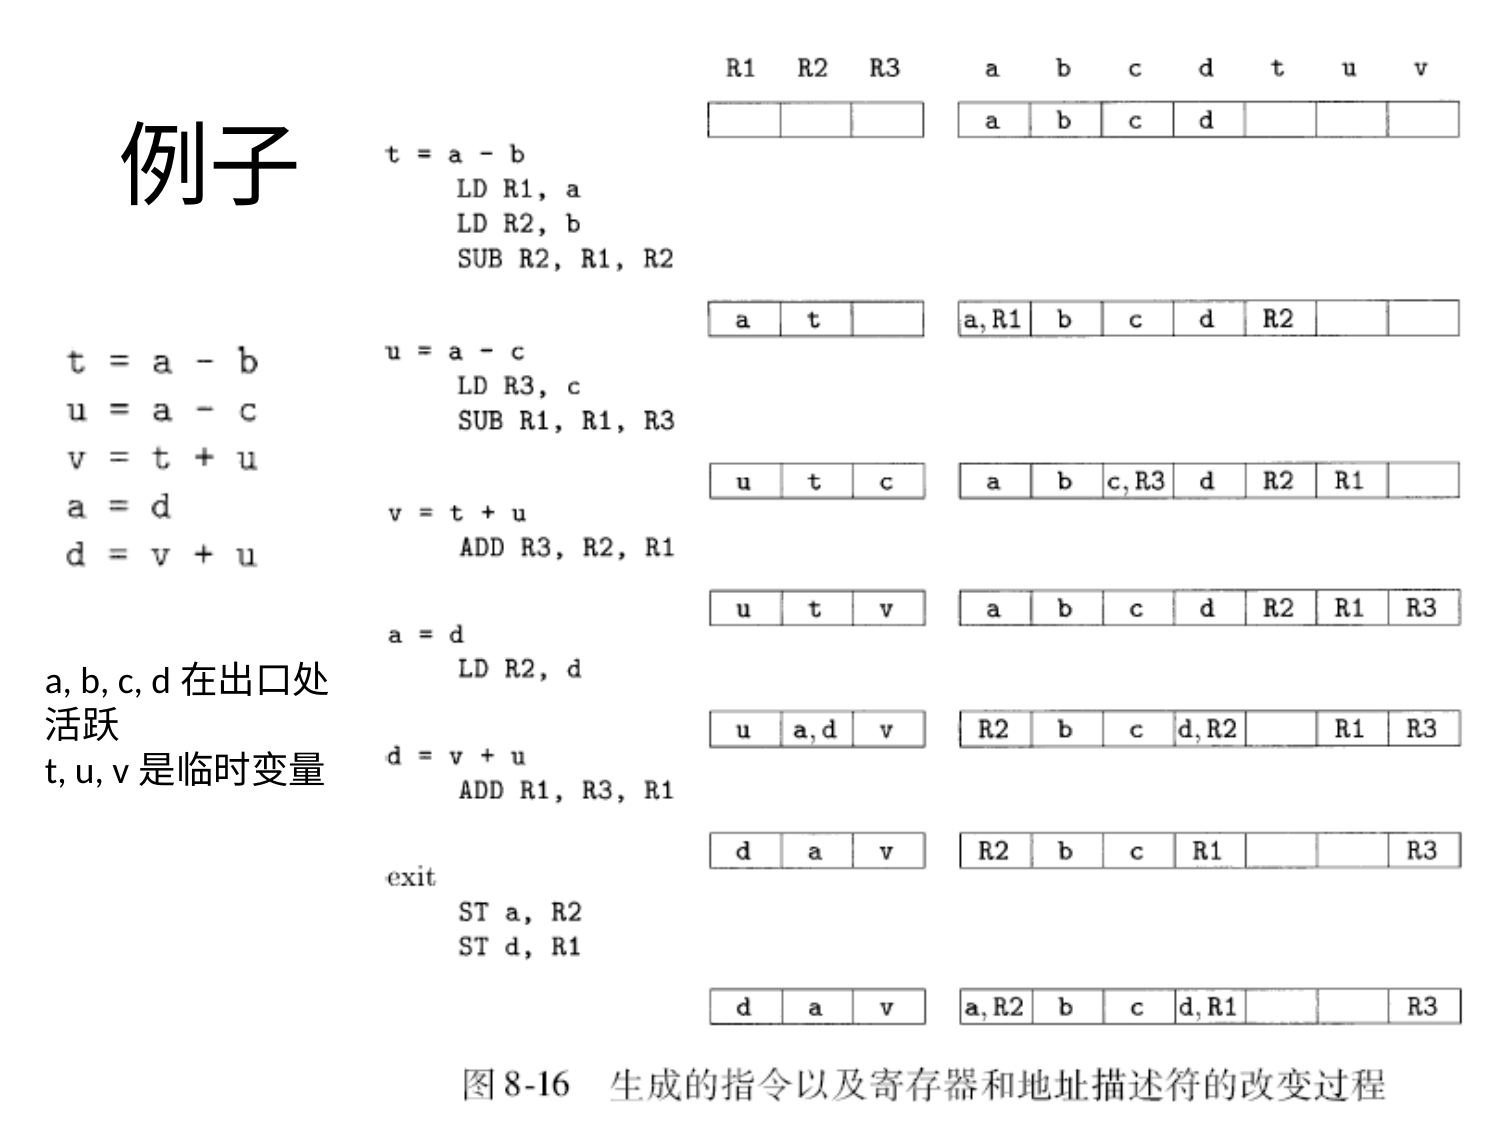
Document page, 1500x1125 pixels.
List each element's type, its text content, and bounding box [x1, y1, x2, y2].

text_box a, b, c, d在出口处活跃 t, u, v是临时变量 [30, 648, 346, 799]
title 例子 [103, 59, 364, 278]
picture [364, 40, 1470, 1120]
picture [49, 340, 327, 586]
